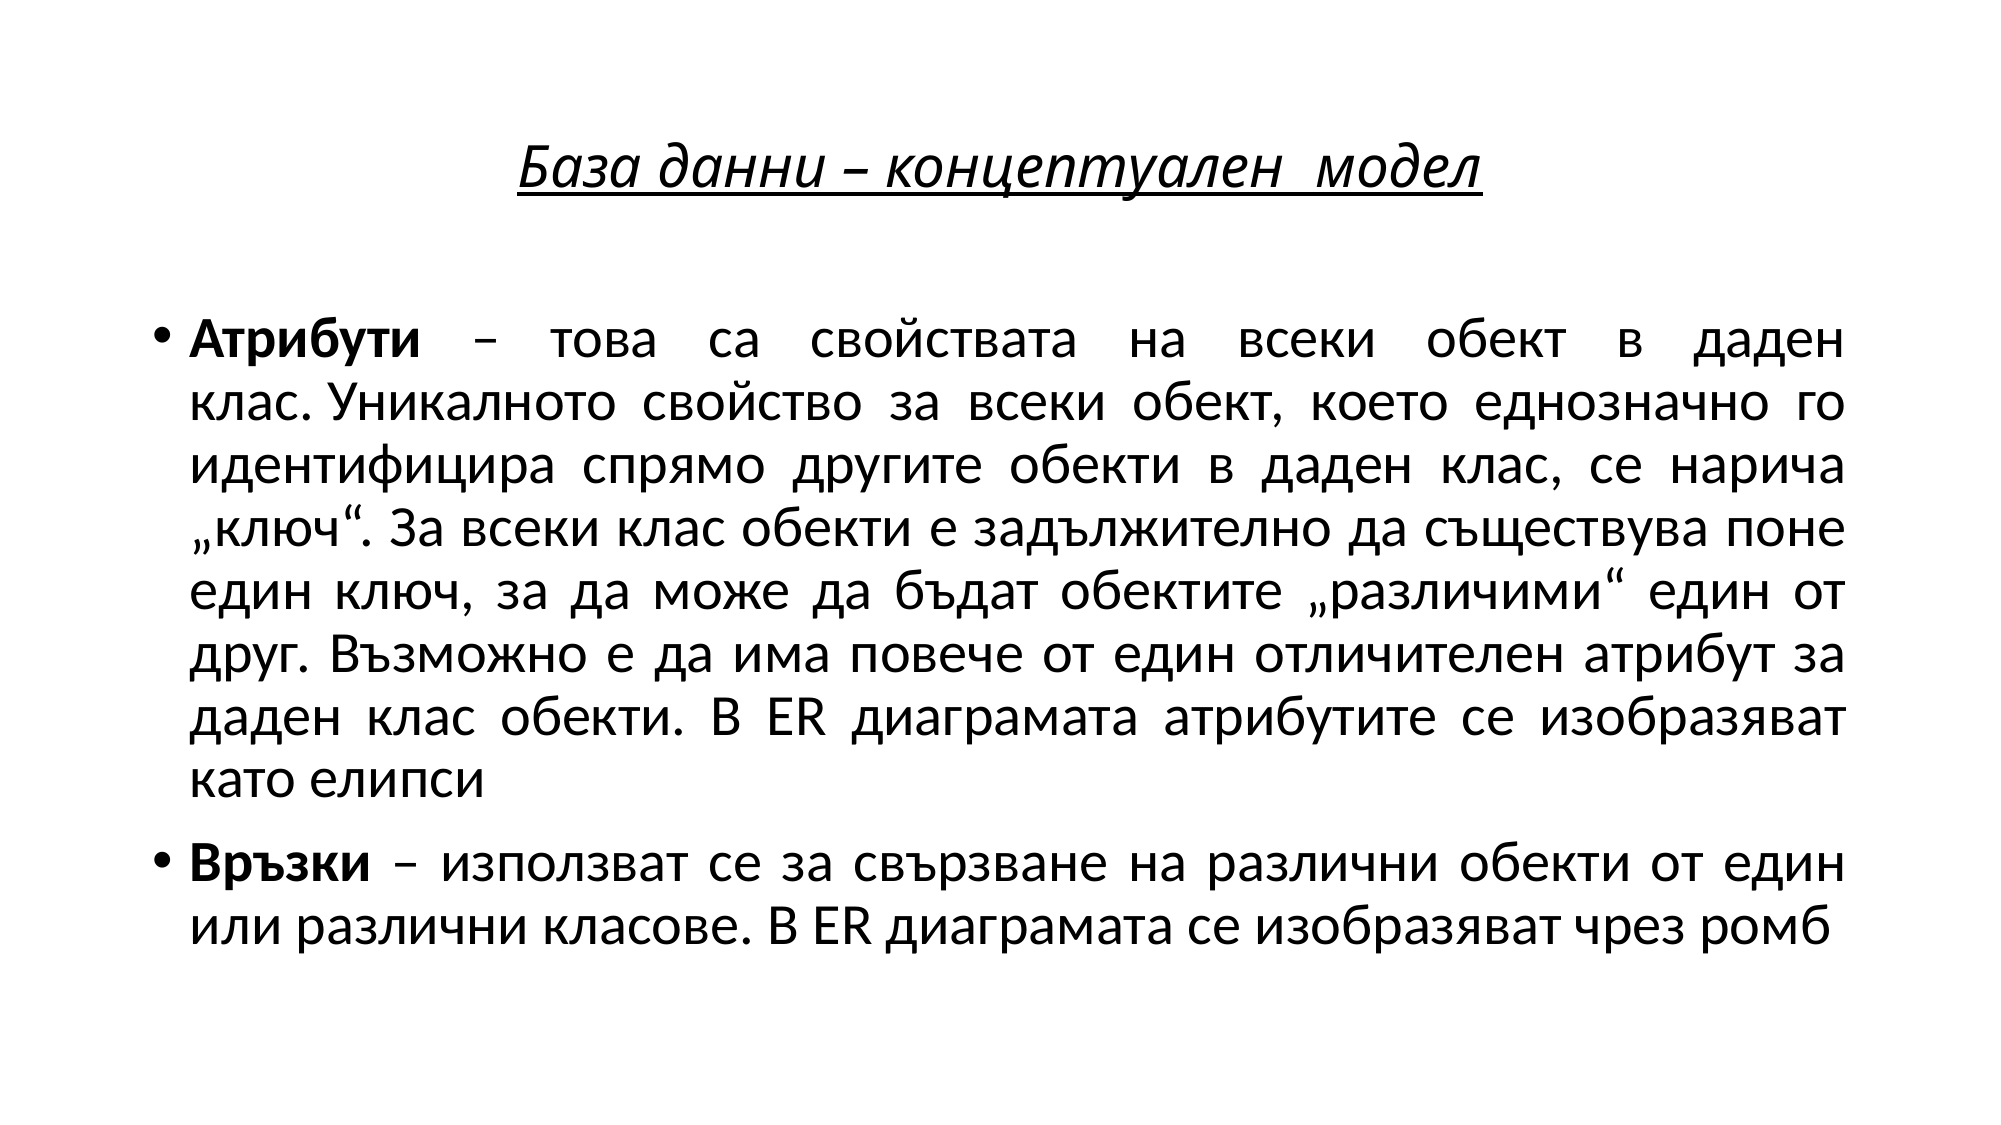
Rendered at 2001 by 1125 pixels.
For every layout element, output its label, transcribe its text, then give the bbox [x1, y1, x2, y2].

title База данни – концептуален модел [137, 59, 1863, 278]
list Атрибути – това са свойствата на всеки обект в даден клас. Уникалното свойство за всеки обект, което еднозначно го идентифицира спрямо другите обекти в даден клас, се нарича „ключ“. За всеки клас обекти е задължително да съществува поне един ключ, за да може да бъдат обектите „различими“ един от друг. Възможно е да има повече от един отличителен атрибут за даден клас обекти. В ER диаграмата атрибутите се изобразяват като елипси Връзки – използват се за свързване на различни обекти от един или различни класове. В ER диаграмата се изобразяват чрез ромб [137, 299, 1863, 1014]
